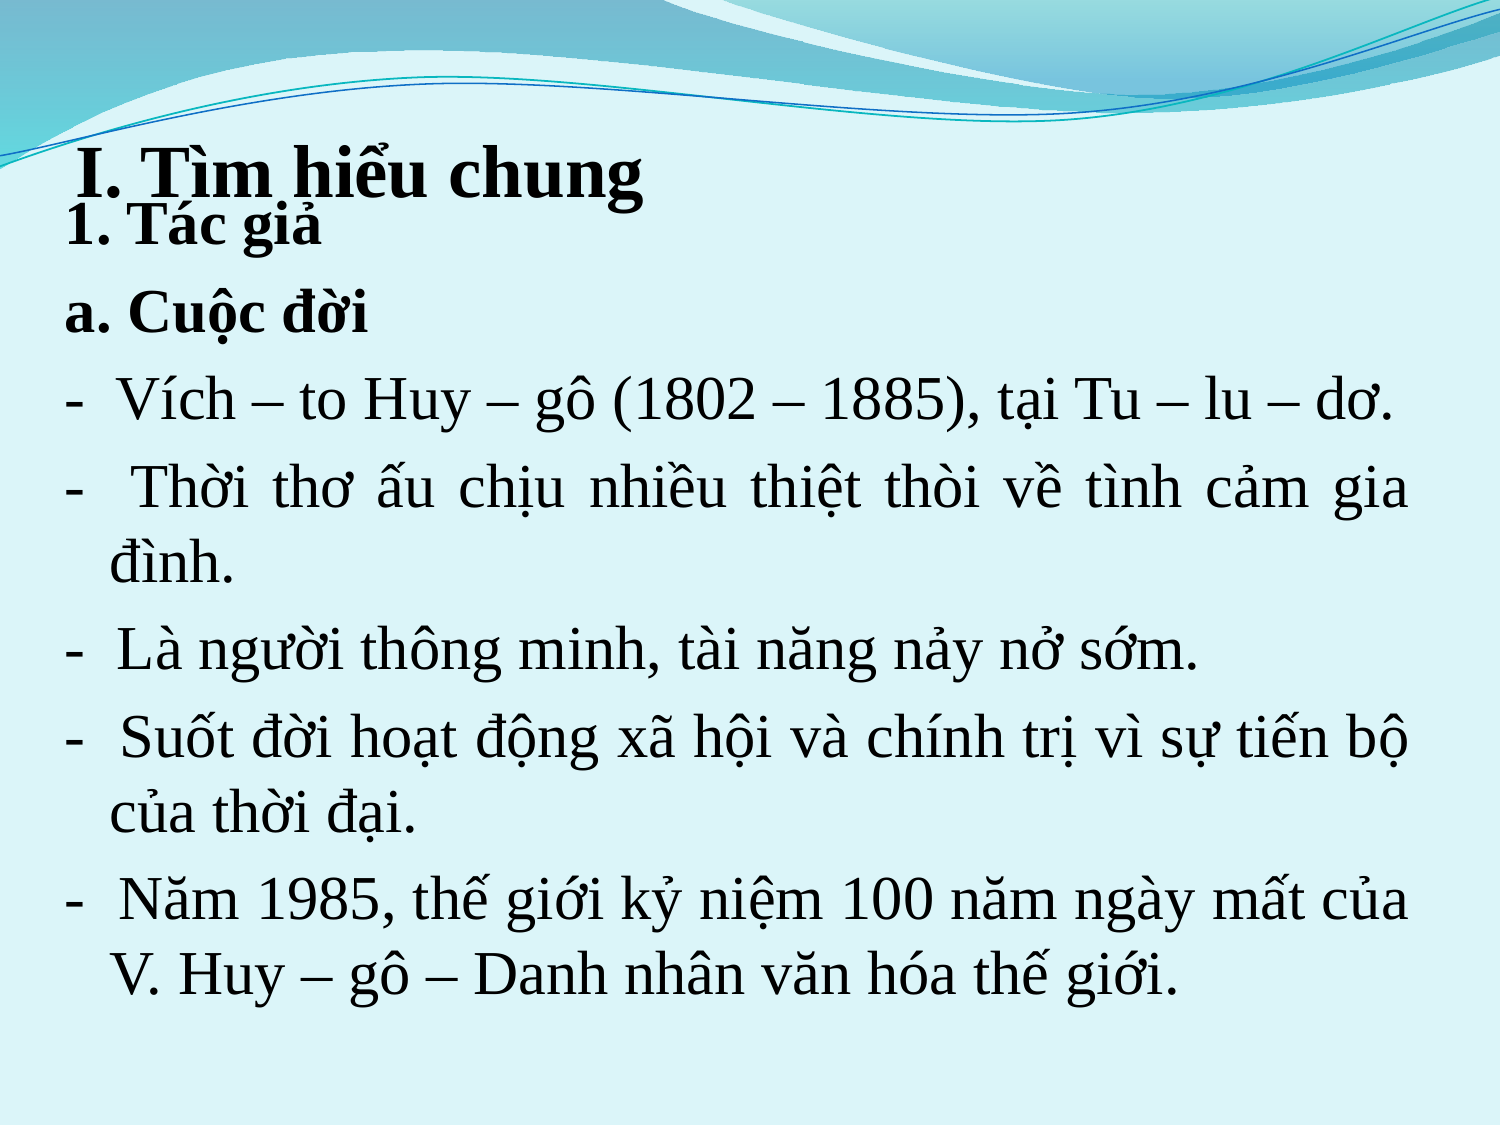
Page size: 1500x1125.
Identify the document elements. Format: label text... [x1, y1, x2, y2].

list 1. Tác giả a. Cuộc đời - Vích – to Huy – gô (1802 – 1885), tại Tu – lu – dơ. - Thời thơ ấu chịu nhiều thiệt thòi về tình cảm gia đình. - Là người thông minh, tài năng nảy nở sớm. - Suốt đời hoạt động xã hội và chính trị vì sự tiến bộ của thời đại. - Năm 1985, thế giới kỷ niệm 100 năm ngày mất của V. Huy – gô – Danh nhân văn hóa thế giới. [50, 174, 1425, 1125]
title I. Tìm hiểu chung [75, 115, 1425, 174]
